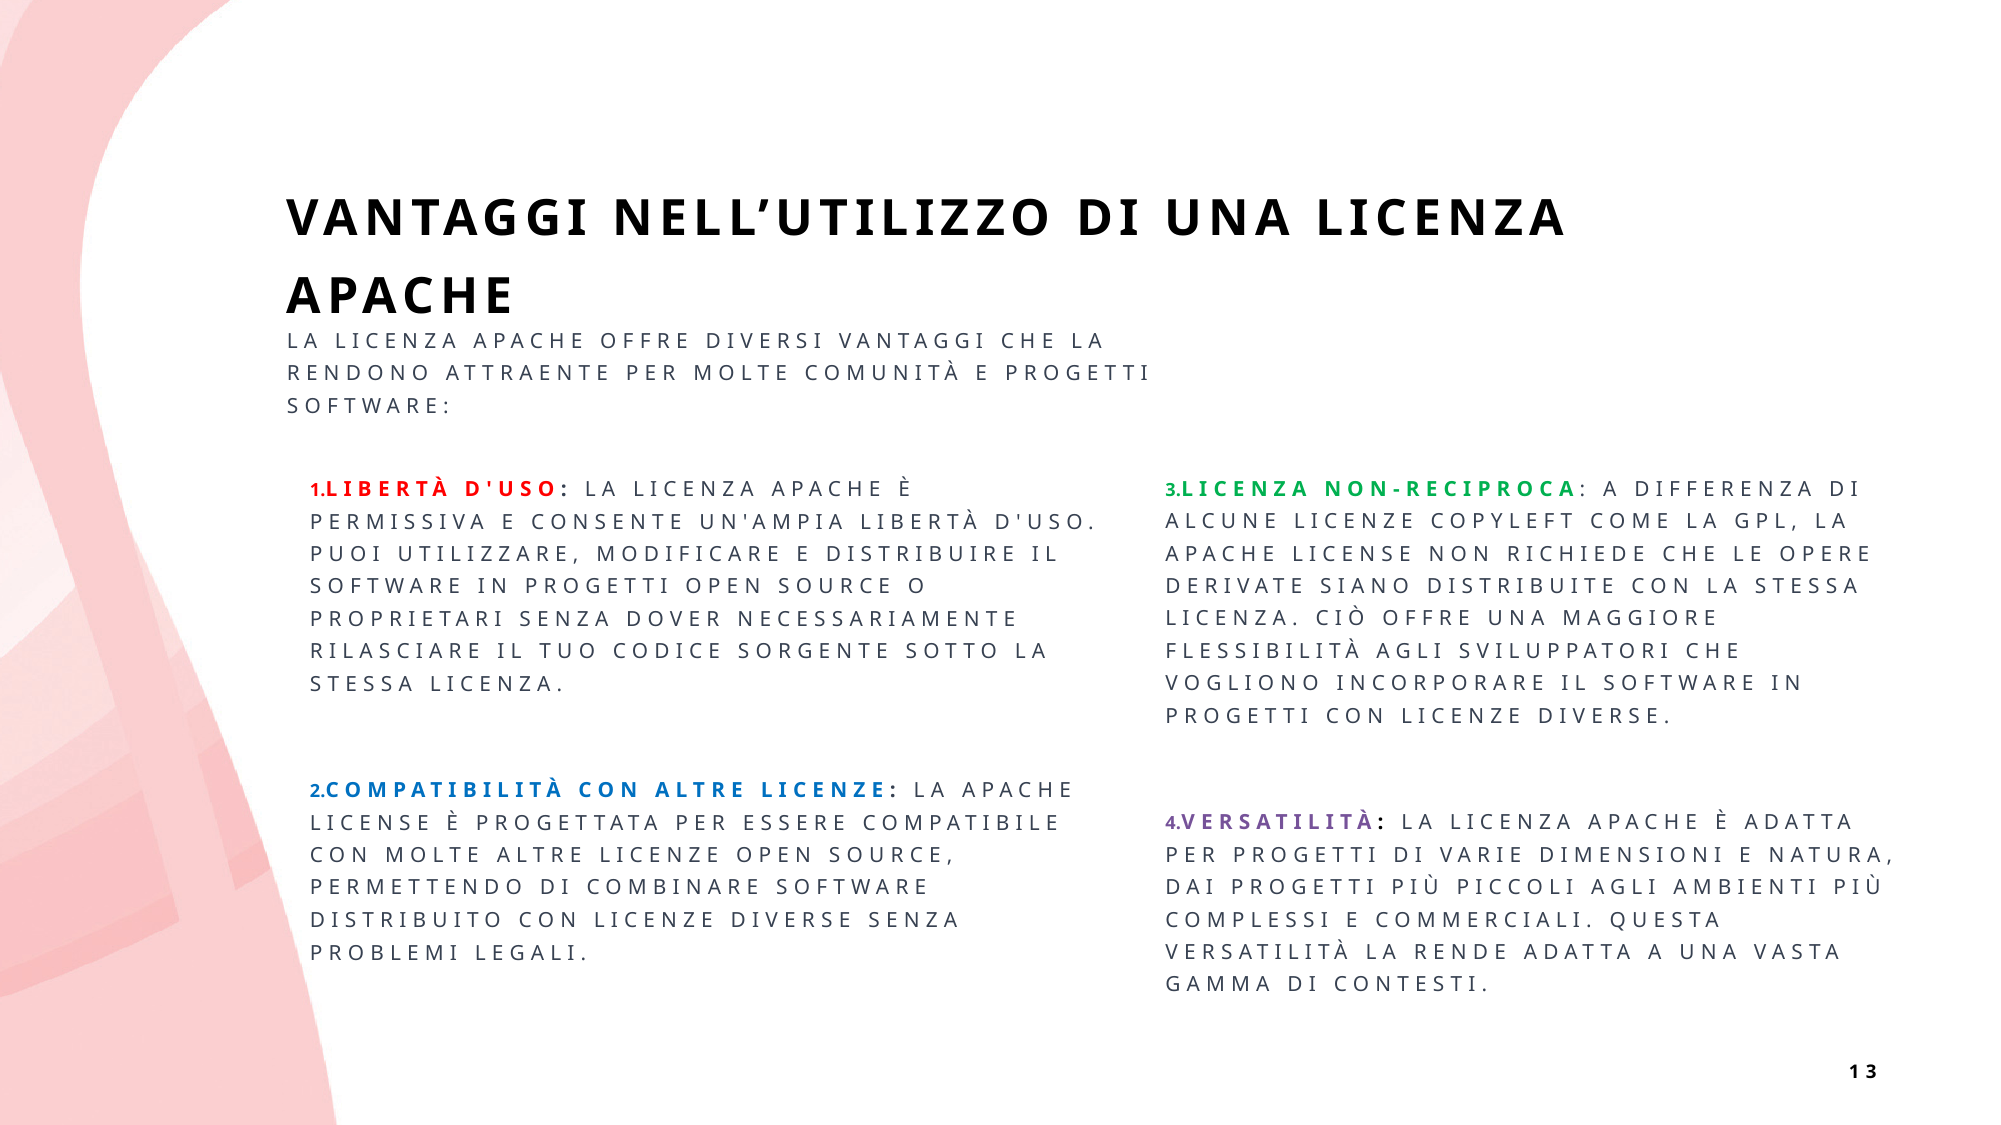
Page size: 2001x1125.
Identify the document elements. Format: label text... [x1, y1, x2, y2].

picture [0, 0, 1823, 1125]
text_box Libertà d'Uso: Licenza Non-Reciproca: A differenza di alcune licenze copyleft come la GPL, la Apache License non richiede che le opere derivate siano distribuite con la stessa licenza. K Licenza Non-Reciproca: A differenza di alcune licenze copyleft come la GPL, la Apache License non richiede che le opere derivate siano distribuite con la stessa licenza. Ciò offre una maggiore flessibilità agli sviluppatori che vogliono incorporare il software in progetti con licenze diverse. Versatilità: La Licenza Apache è adatta per progetti di varie dimensioni e natura, dai progetti più piccoli agli ambienti più complessi e commerciali. Questa versatilità la rende adatta a una vasta gamma di contesti. [1823, 346, 1926, 1004]
slide_number 13 [1823, 1042, 1892, 1103]
